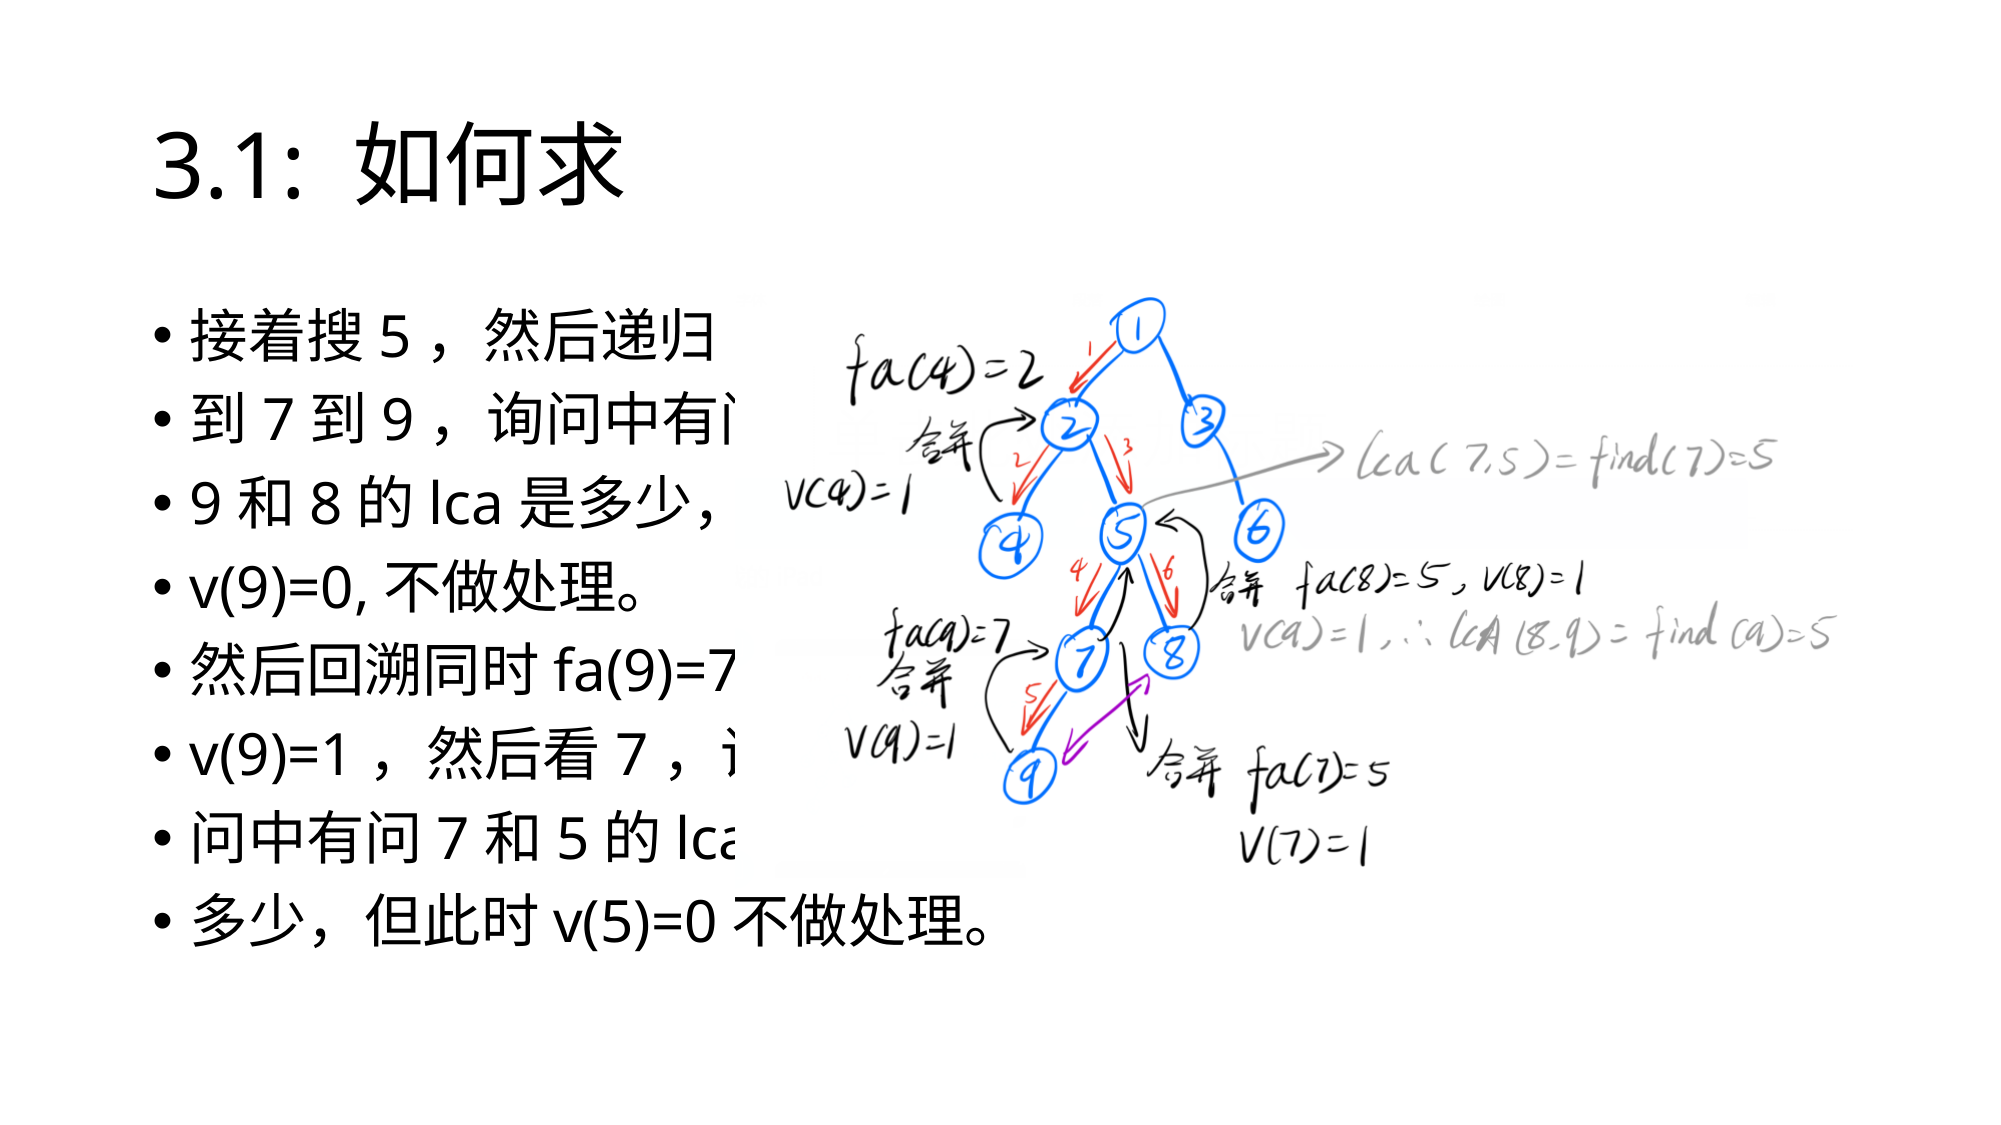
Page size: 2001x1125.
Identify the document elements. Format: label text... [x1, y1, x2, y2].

picture [735, 277, 1853, 892]
list 接着搜5，然后递归 到7到9，询问中有问 9和8的lca是多少，但 v(9)=0,不做处理。 然后回溯同时fa(9)=7 v(9)=1，然后看7，询 问中有问7和5的lca是 多少，但此时v(5)=0不做处理。 [137, 299, 1863, 1014]
